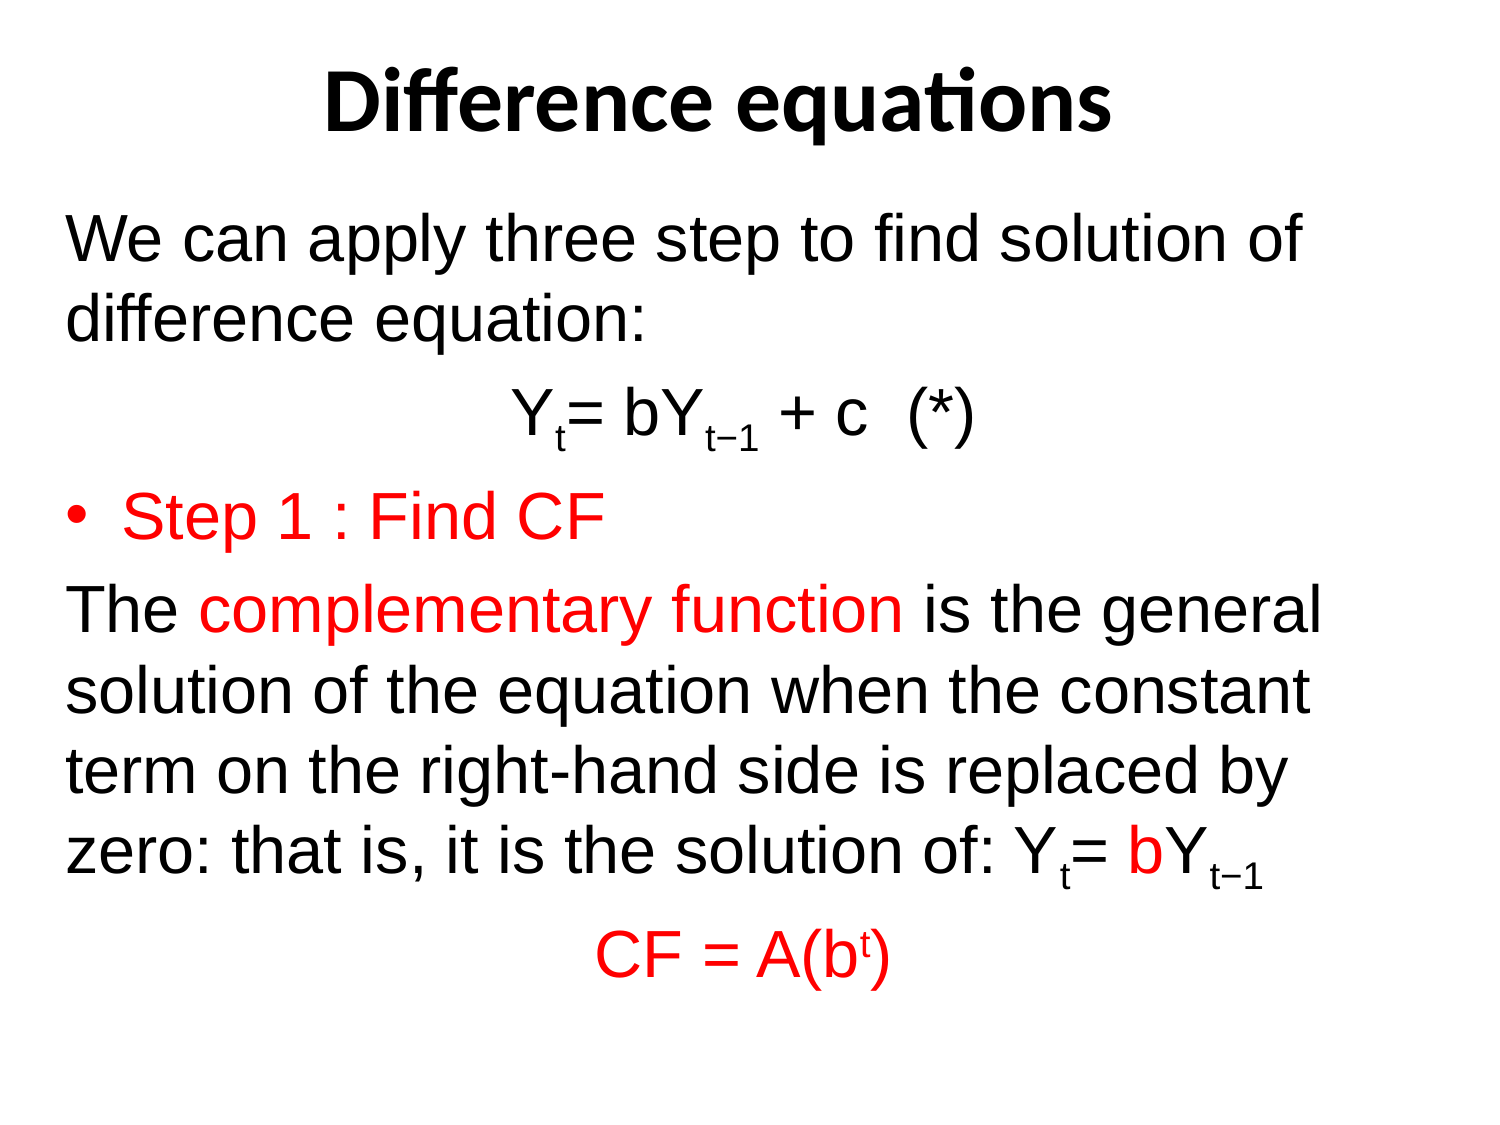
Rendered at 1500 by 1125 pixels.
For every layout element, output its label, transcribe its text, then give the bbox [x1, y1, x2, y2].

list We can apply three step to find solution of difference equation: Yt= bYt−1 + c (*) Step 1 : Find CF The complementary function is the general solution of the equation when the constant term on the right-hand side is replaced by zero: that is, it is the solution of: Yt= bYt−1 CF = A(bt) [50, 187, 1438, 1125]
title Difference equations [87, 1, 1350, 187]
